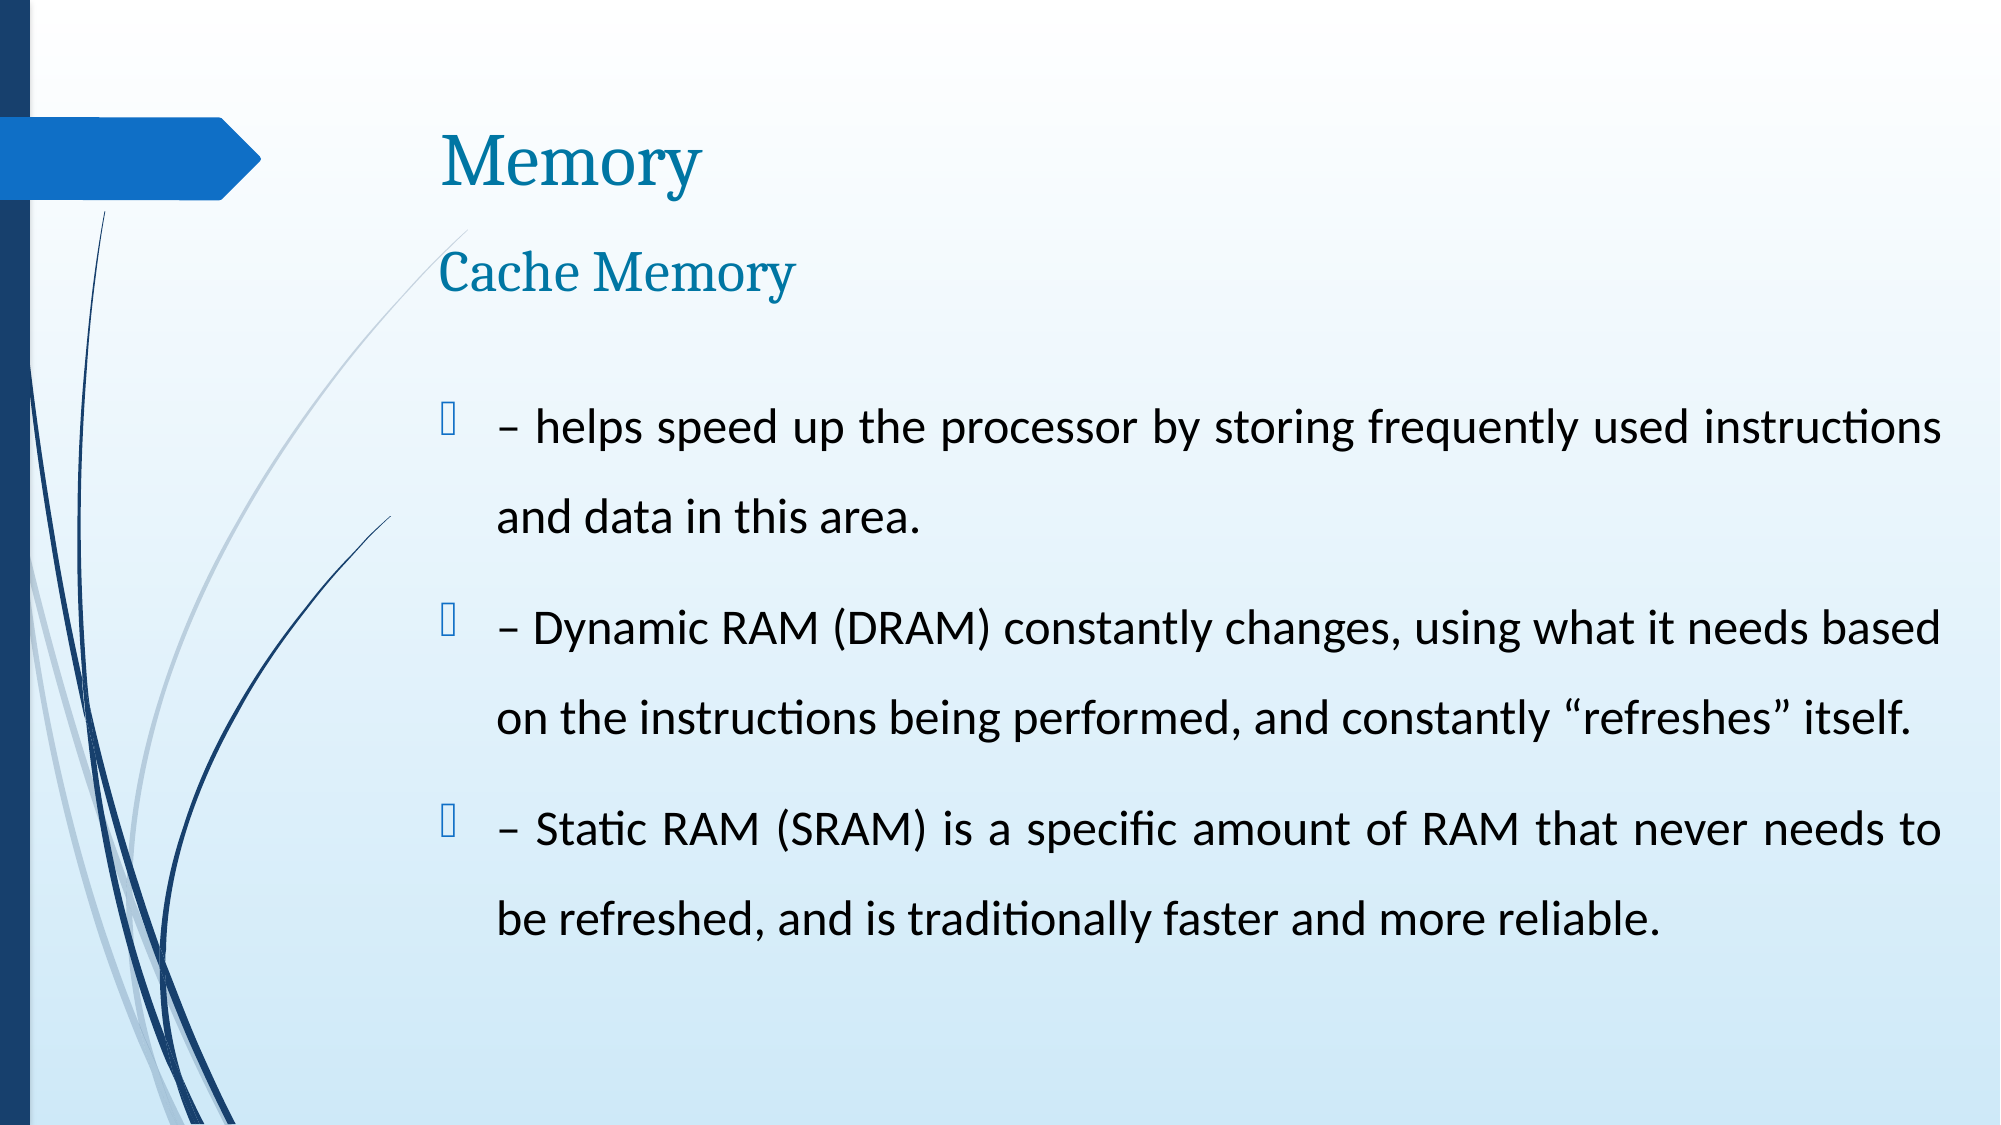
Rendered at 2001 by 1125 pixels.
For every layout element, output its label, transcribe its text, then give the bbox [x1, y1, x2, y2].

text_box Cache Memory [424, 226, 1887, 351]
list – helps speed up the processor by storing frequently used instructions and data in this area. – Dynamic RAM (DRAM) constantly changes, using what it needs based on the instructions being performed, and constantly “refreshes” itself. – Static RAM (SRAM) is a specific amount of RAM that never needs to be refreshed, and is traditionally faster and more reliable. [424, 356, 1958, 1023]
title Memory [425, 102, 1888, 227]
